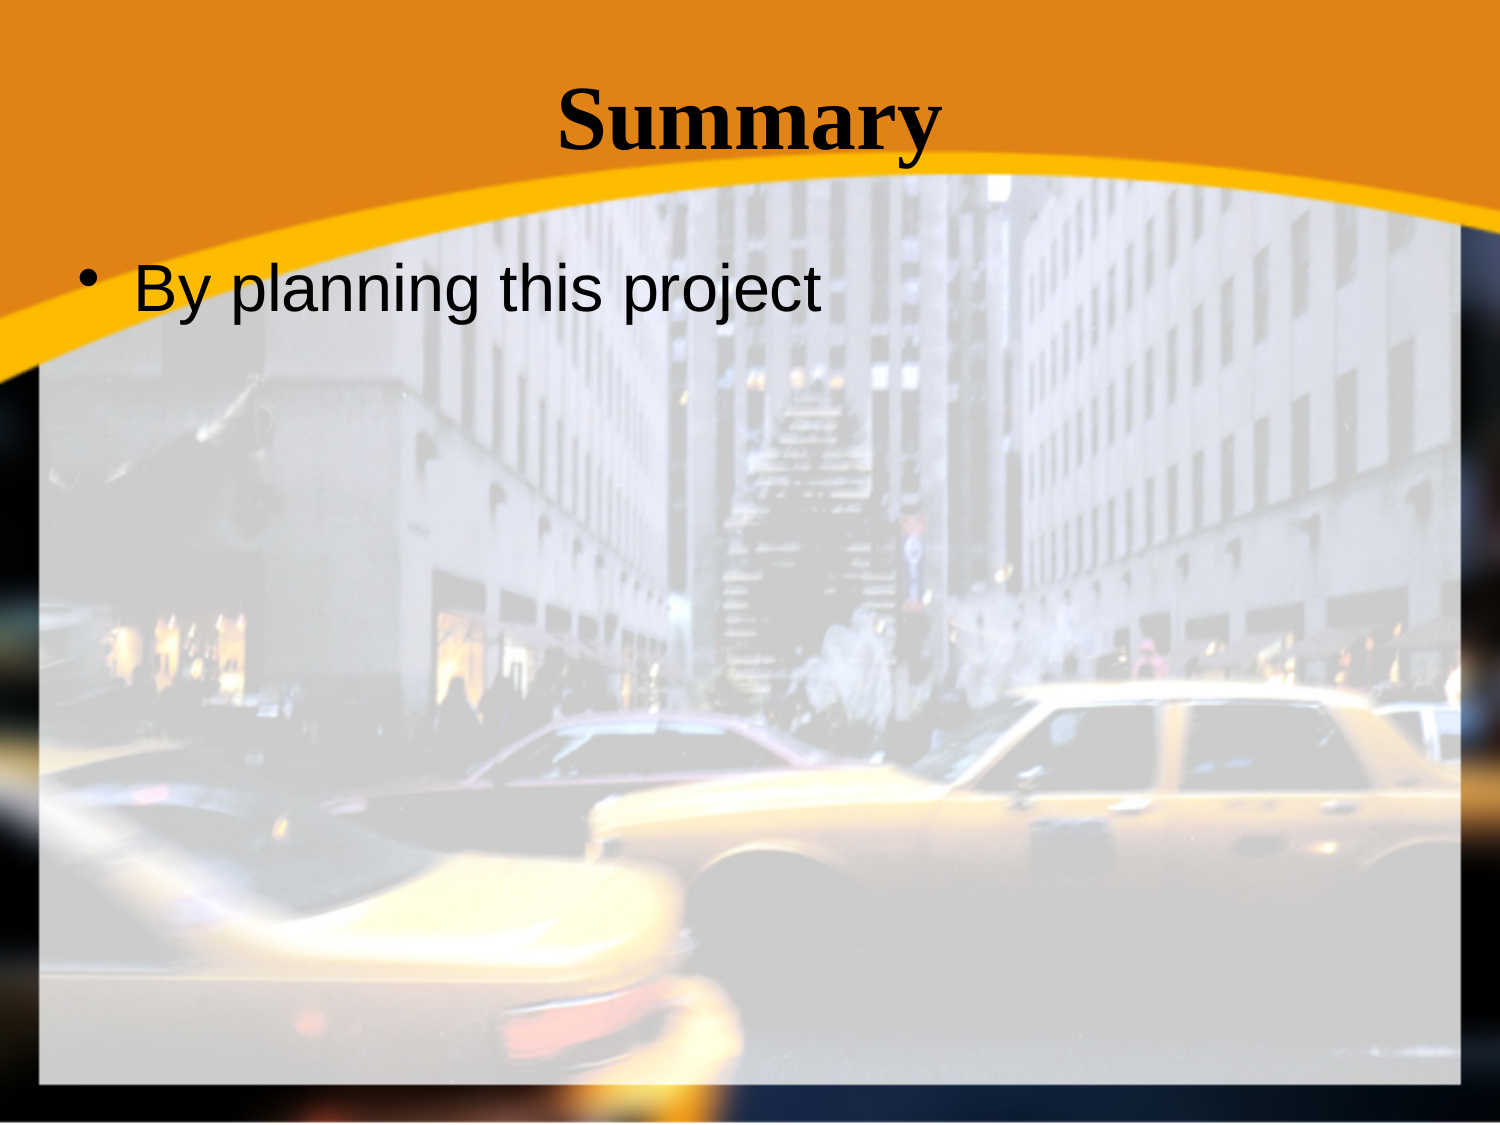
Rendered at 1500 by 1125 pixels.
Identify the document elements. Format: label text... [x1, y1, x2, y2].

list By planning this project [62, 237, 1438, 1063]
title Summary [62, 24, 1438, 201]
picture [0, 0, 1500, 1125]
